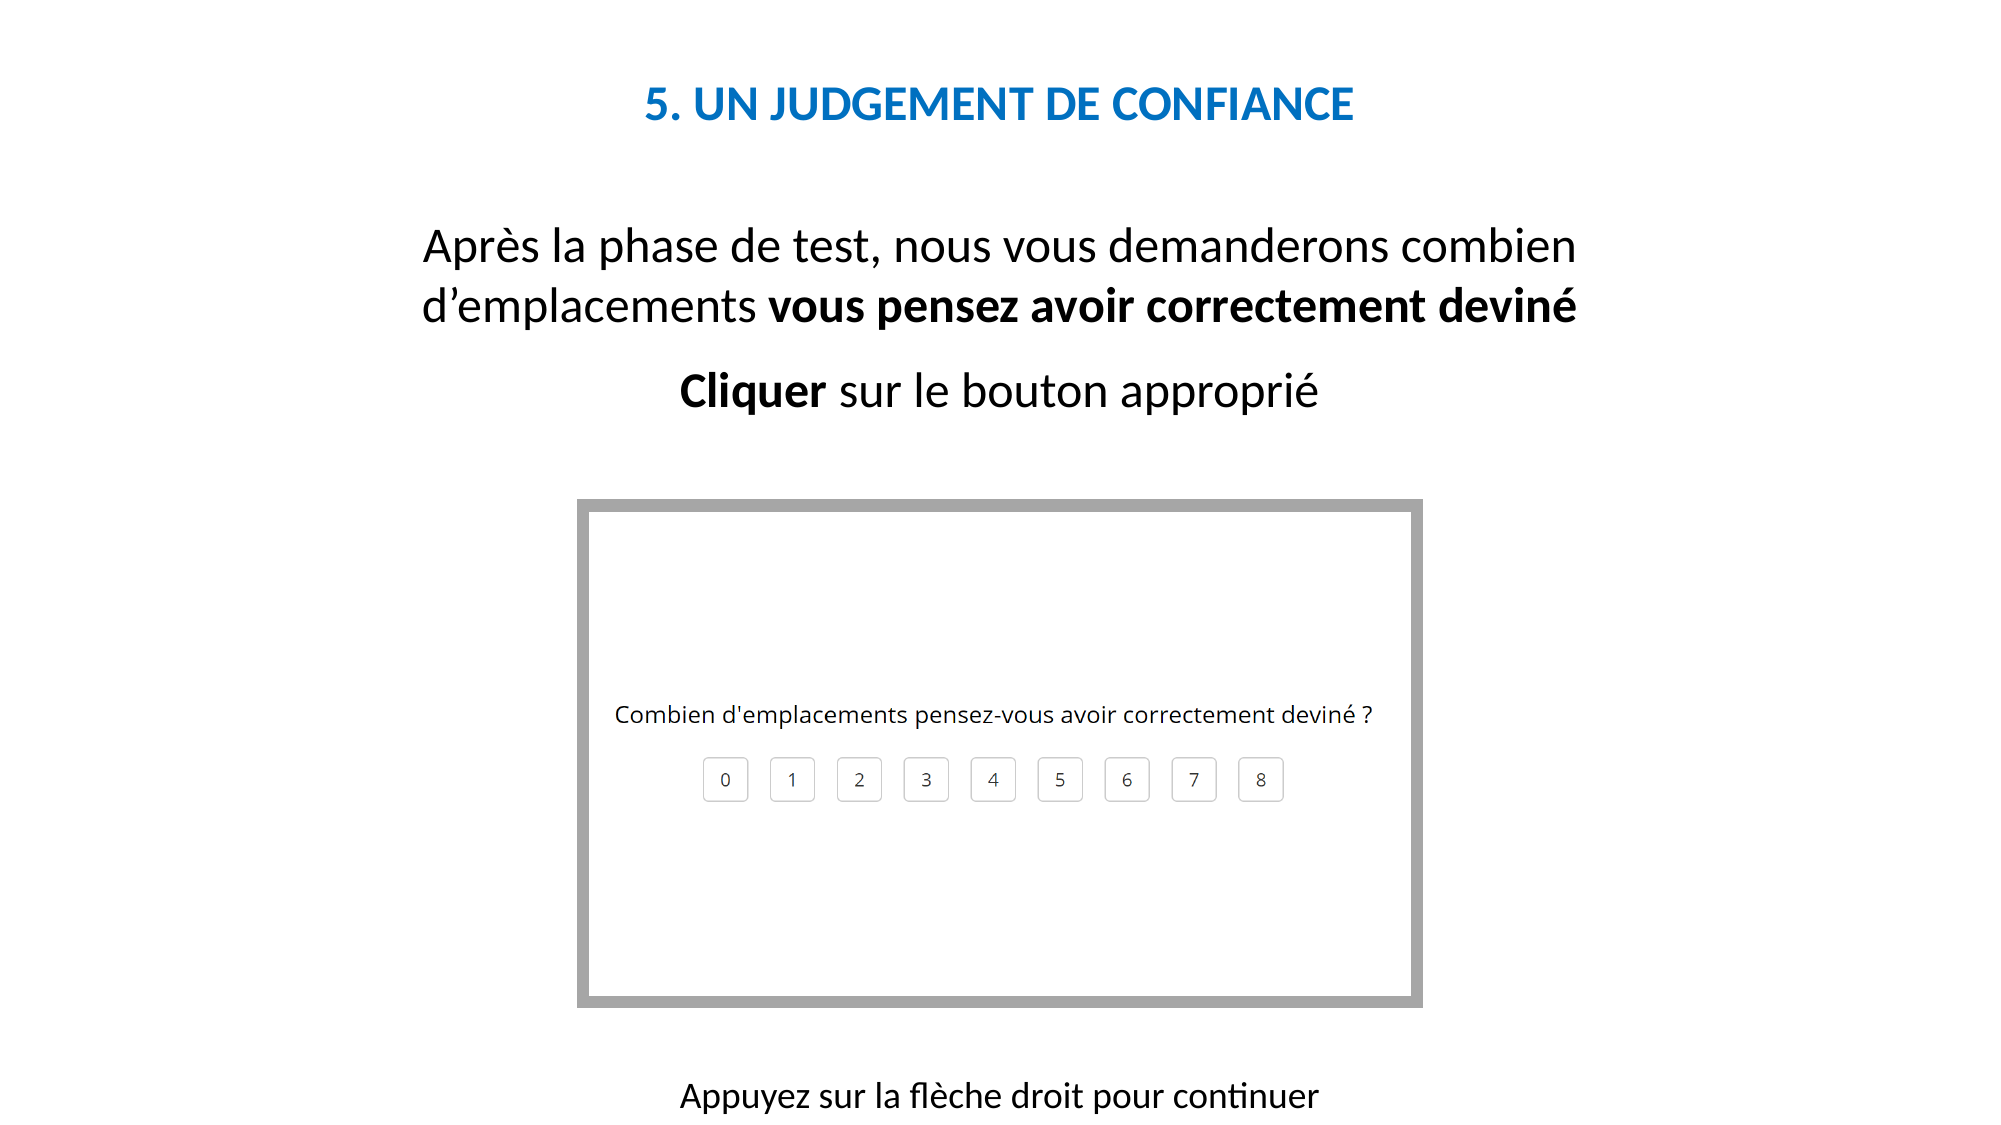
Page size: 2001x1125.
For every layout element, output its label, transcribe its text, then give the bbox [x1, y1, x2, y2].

text_box [582, 504, 1418, 1003]
text_box 5. UN JUDGEMENT DE CONFIANCE [615, 62, 1385, 138]
picture [602, 683, 1397, 822]
text_box Appuyez sur la flèche droit pour continuer [664, 1063, 1335, 1124]
text_box Après la phase de test, nous vous demanderons combien d’emplacements vous pensez avoir correctement deviné Cliquer sur le bouton approprié [307, 205, 1693, 426]
